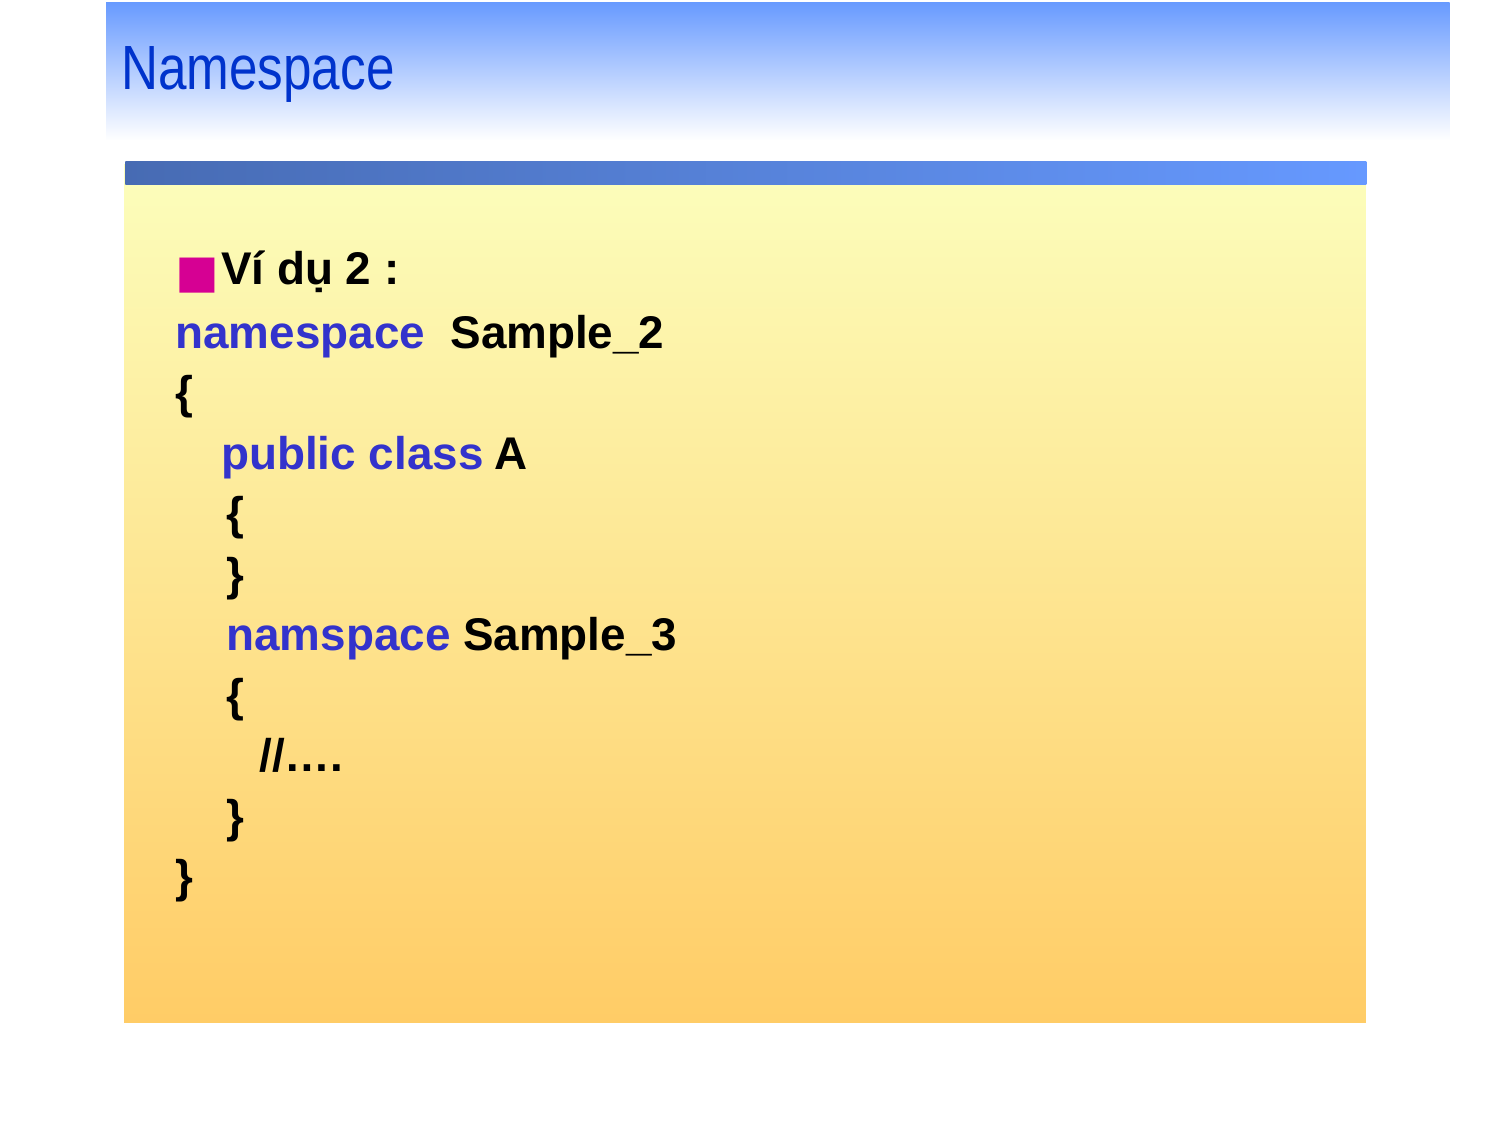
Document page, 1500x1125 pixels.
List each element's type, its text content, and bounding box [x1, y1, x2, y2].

list Ví dụ 2 : namespace Sample_2 { public class A { } namspace Sample_3 { //…. } } [160, 237, 1326, 985]
title Namespace [106, 2, 1450, 141]
